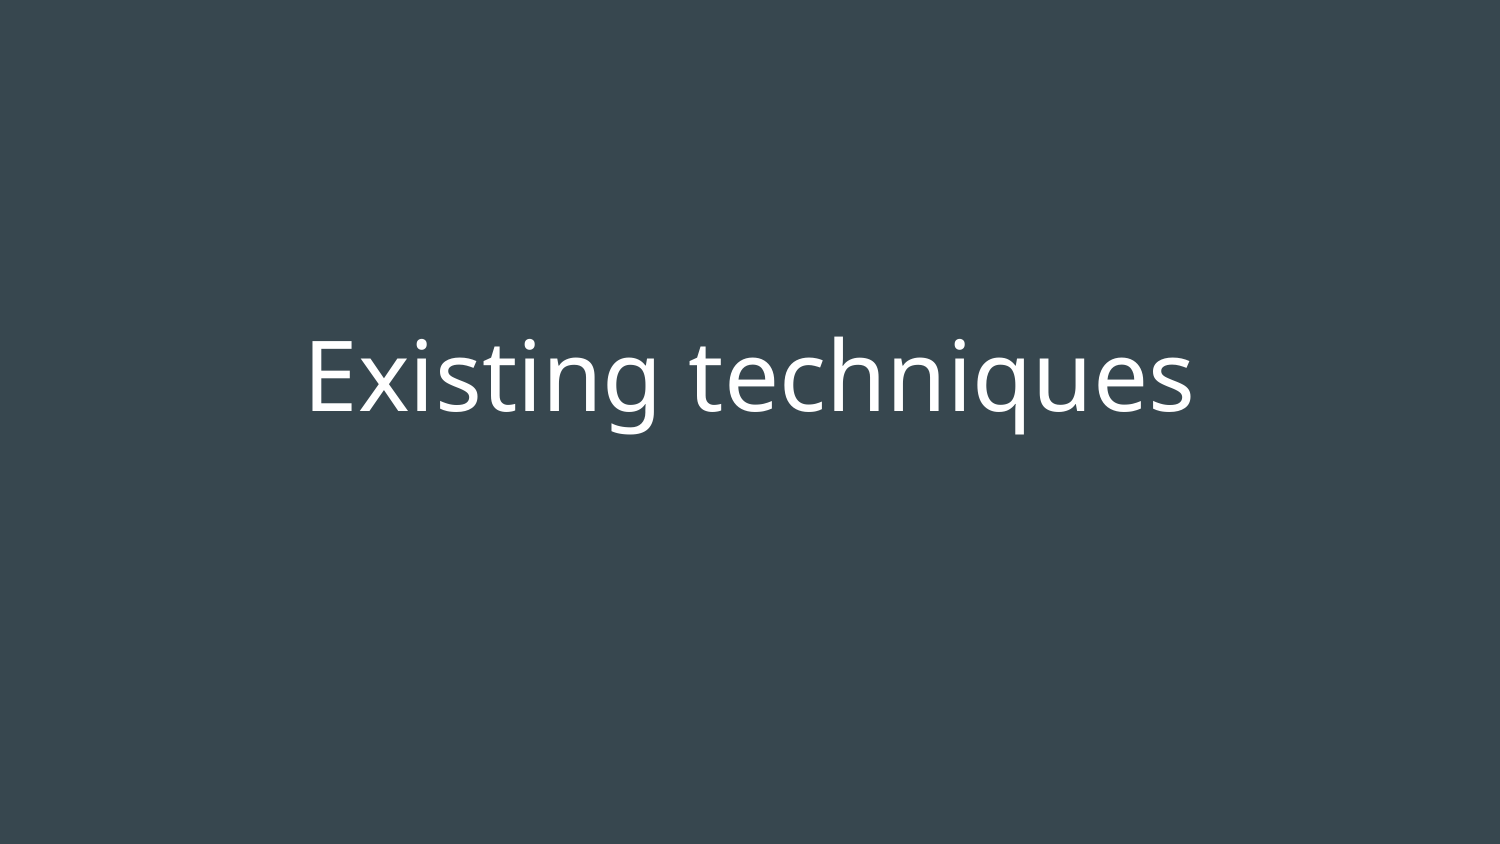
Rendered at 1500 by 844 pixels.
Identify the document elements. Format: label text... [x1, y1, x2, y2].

title Existing techniques [51, 299, 1449, 393]
